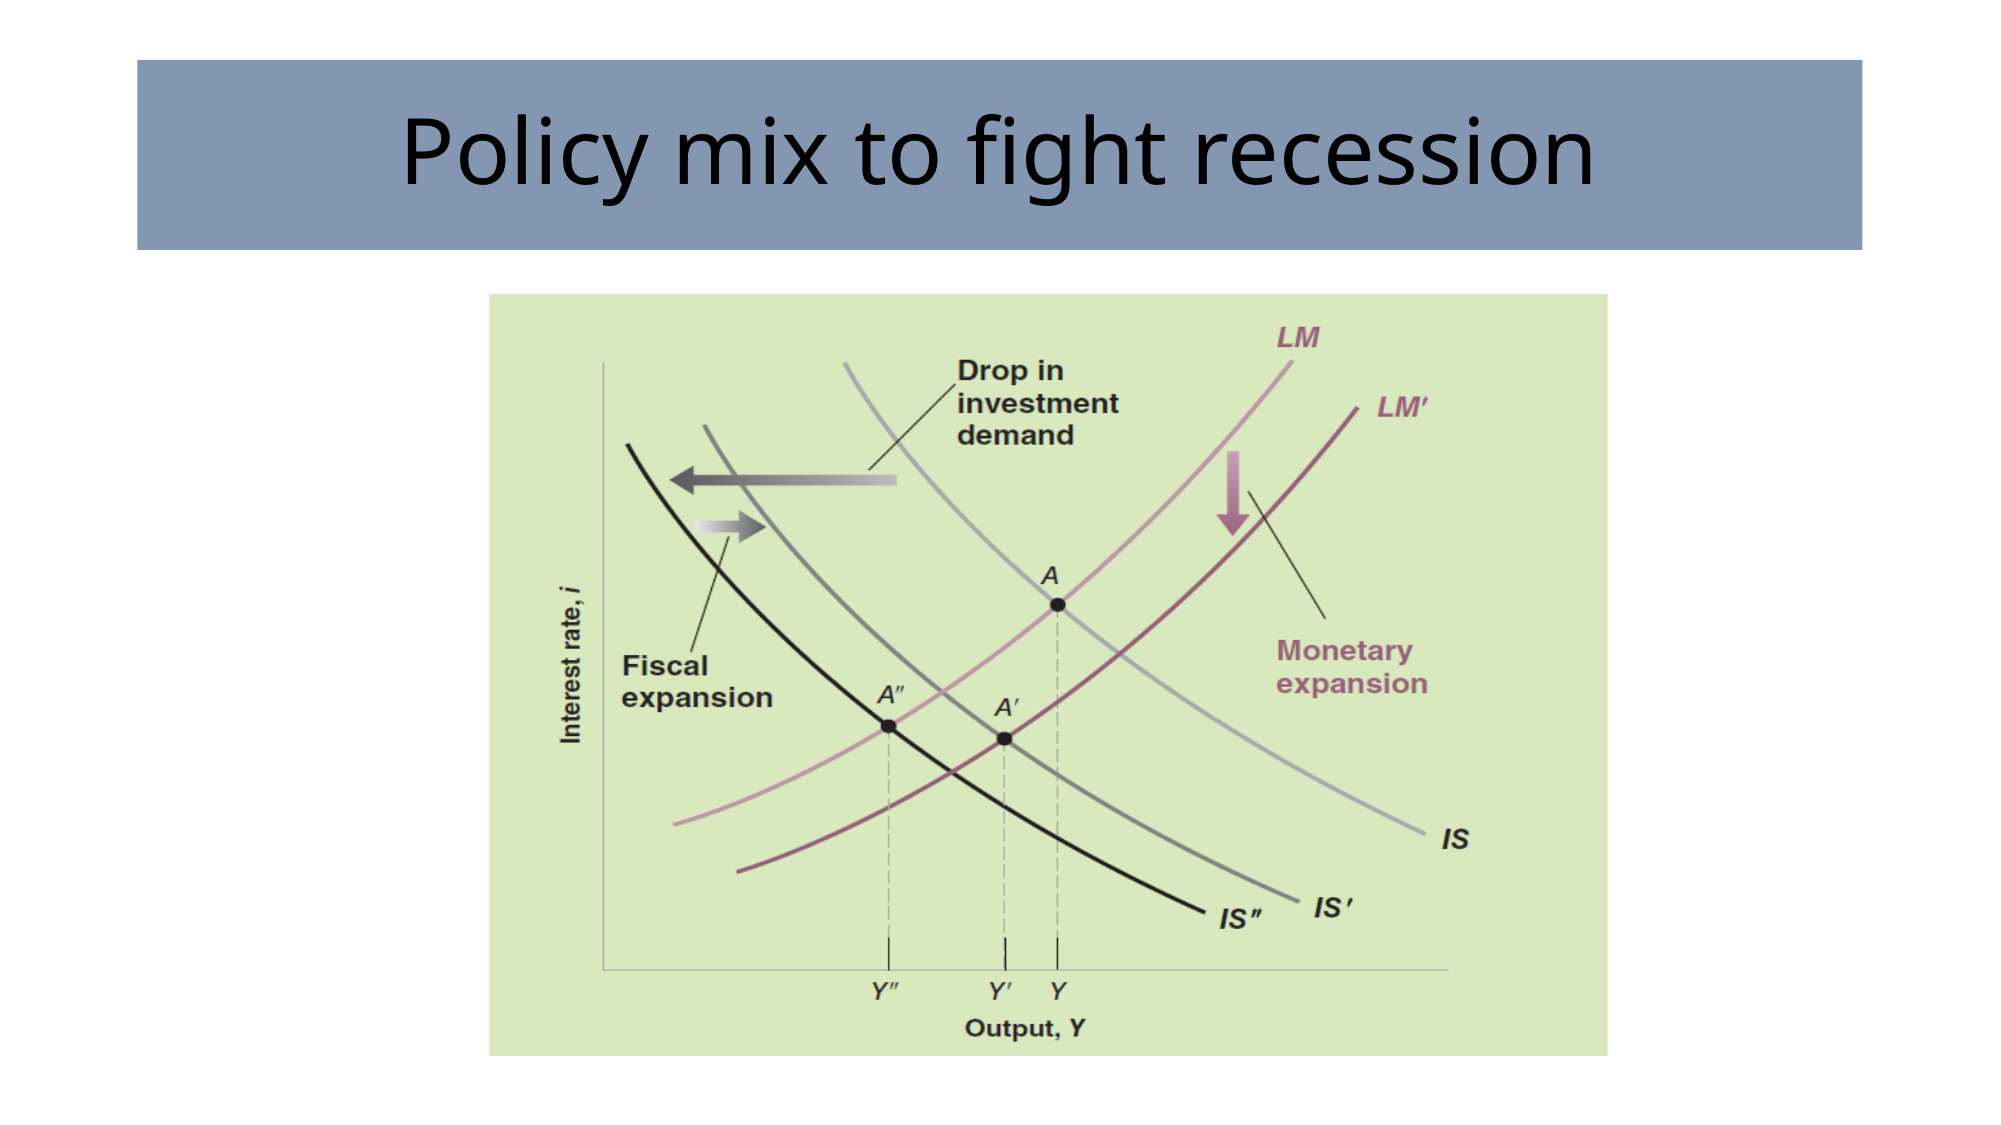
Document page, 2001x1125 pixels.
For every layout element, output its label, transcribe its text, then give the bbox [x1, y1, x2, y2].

title Policy mix to fight recession [137, 59, 1863, 250]
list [489, 294, 1608, 1056]
